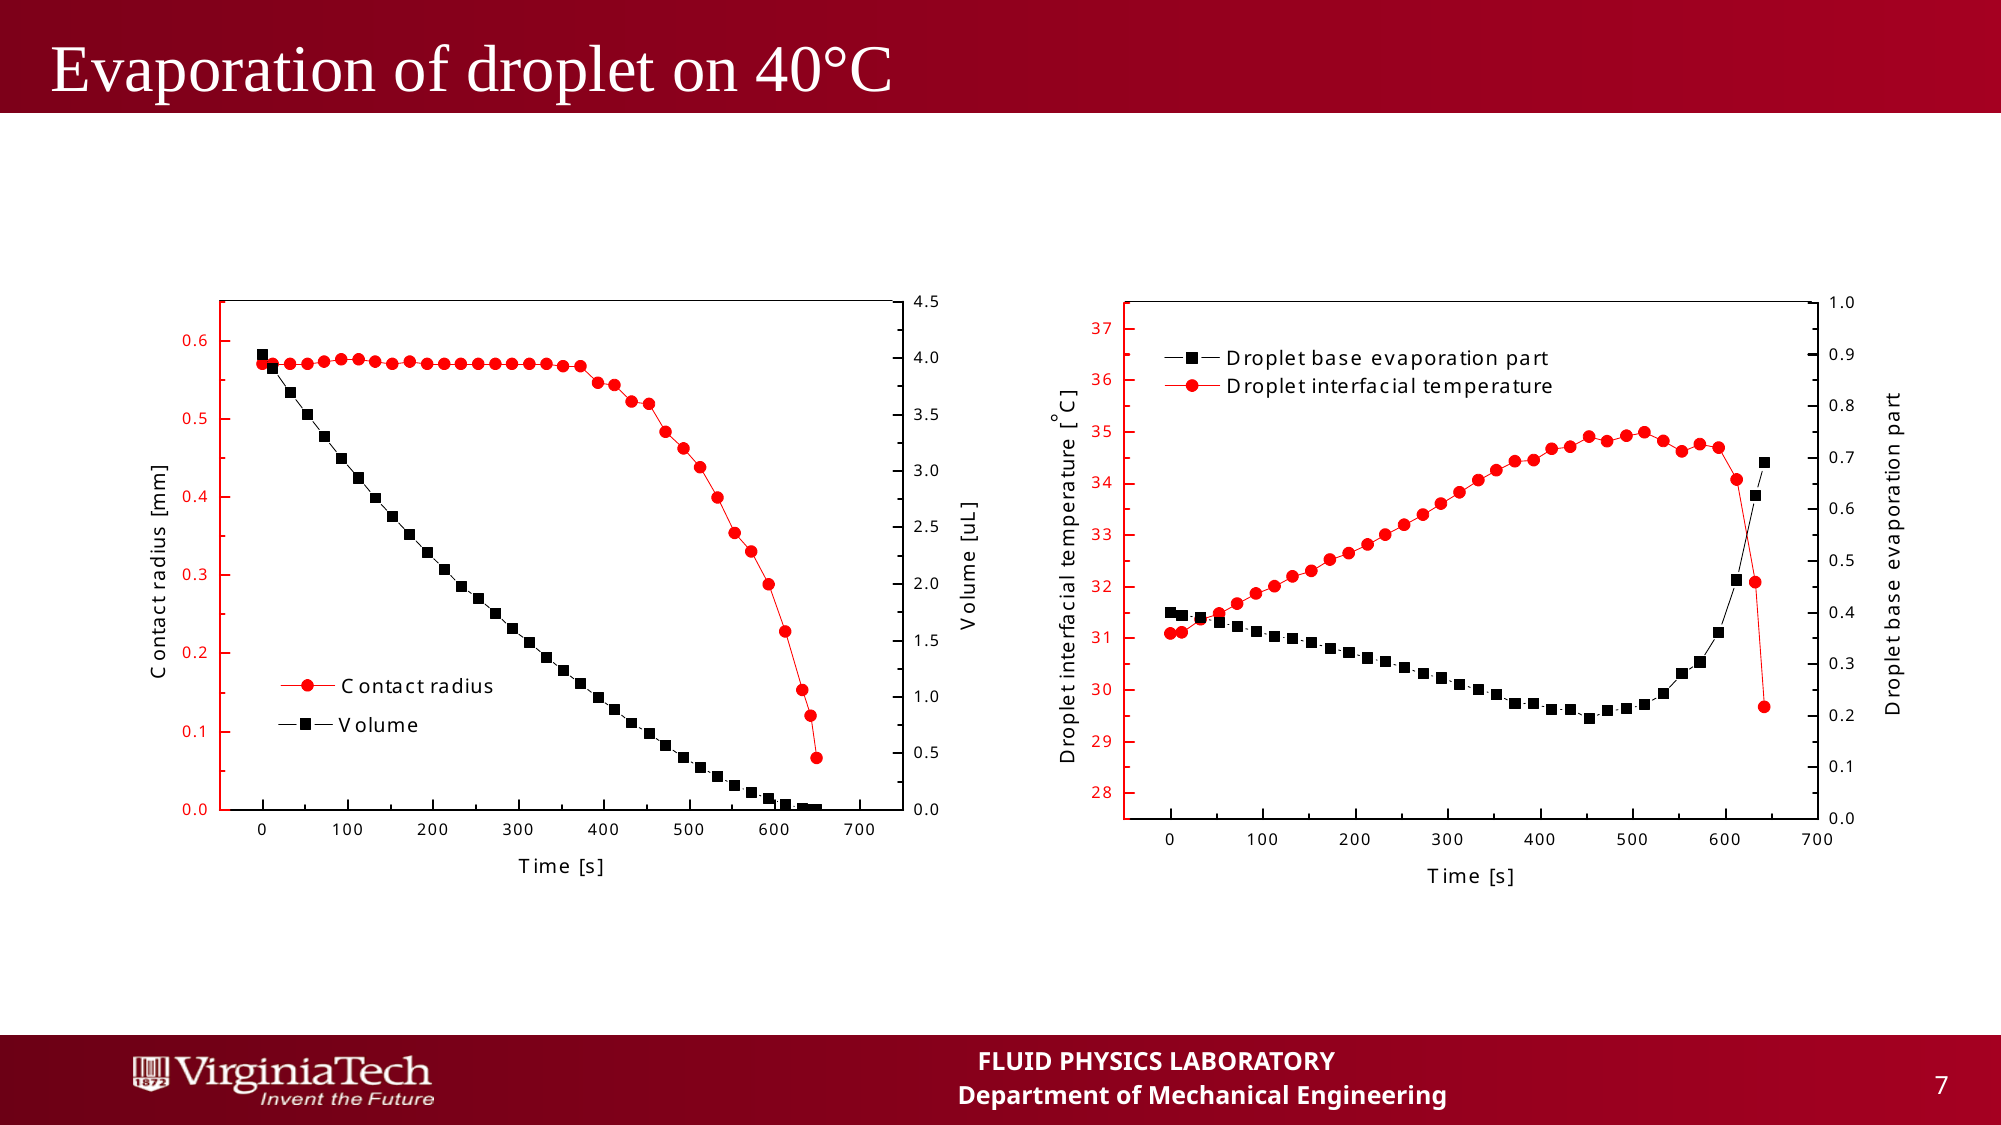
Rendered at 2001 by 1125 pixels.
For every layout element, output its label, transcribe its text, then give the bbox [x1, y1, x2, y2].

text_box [941, 219, 1960, 939]
slide_number 7 [1913, 1062, 2000, 1108]
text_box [40, 219, 939, 928]
title Evaporation of droplet on 40°C [0, 0, 2000, 113]
picture [133, 1055, 434, 1105]
